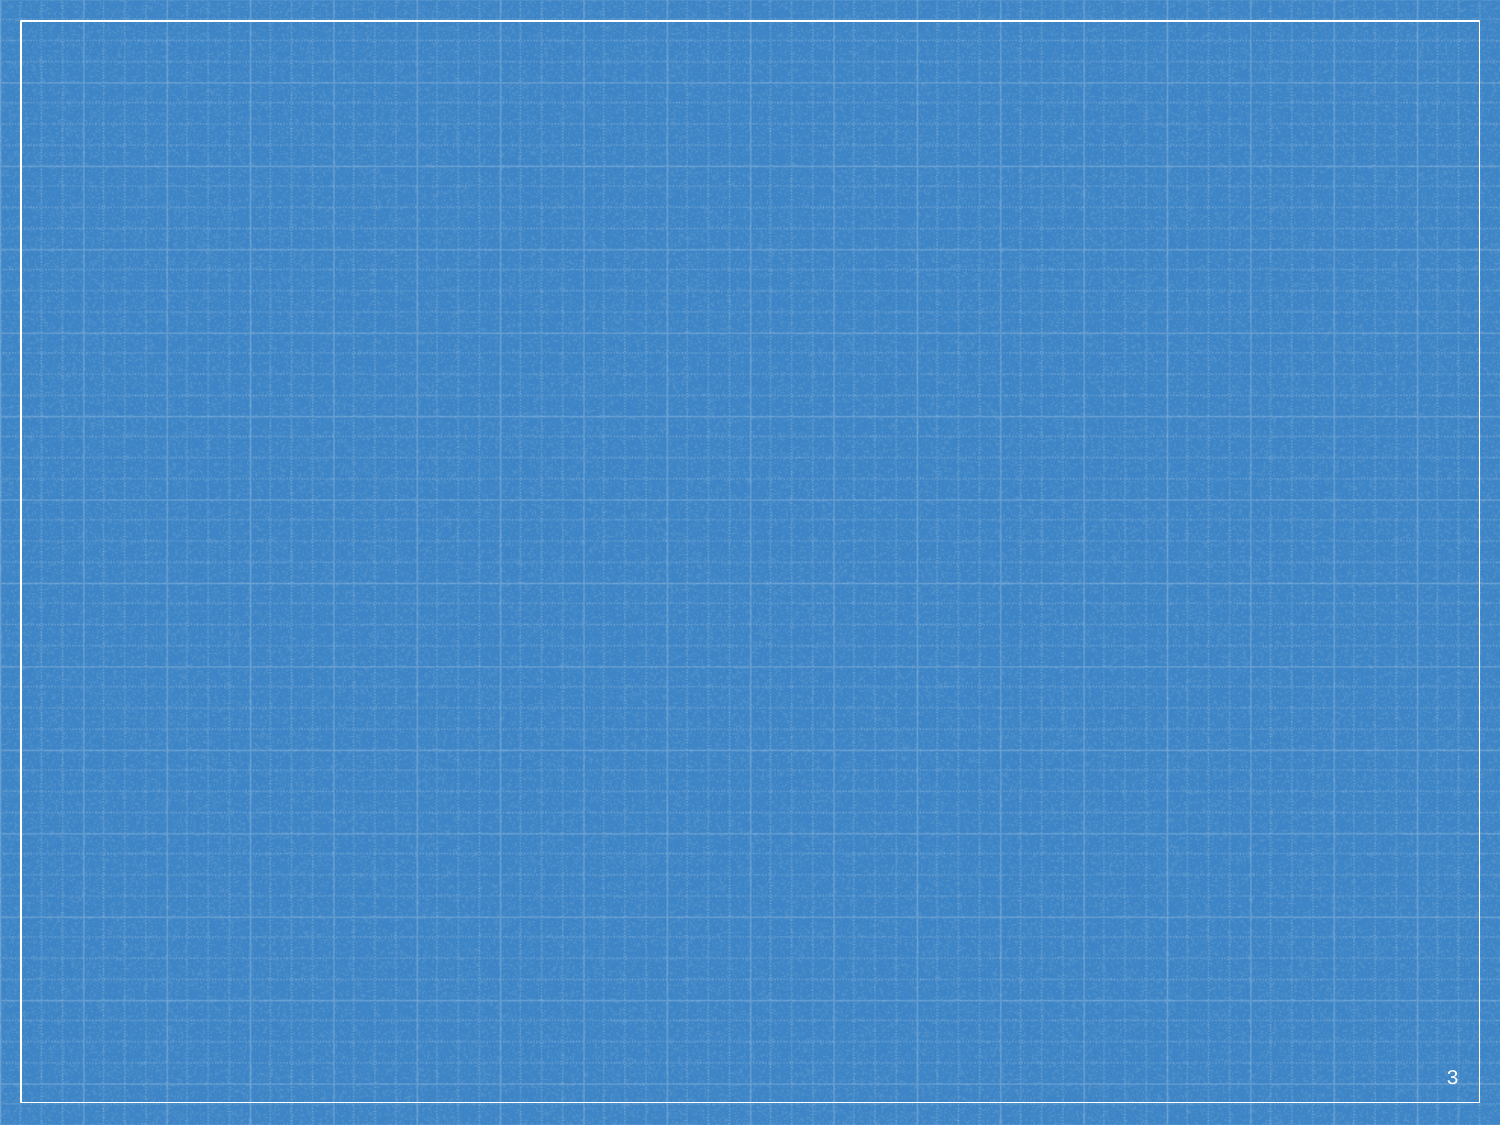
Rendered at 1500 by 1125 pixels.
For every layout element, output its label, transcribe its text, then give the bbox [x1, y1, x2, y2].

picture [0, 0, 1500, 1125]
slide_number 3 [1398, 1048, 1474, 1113]
